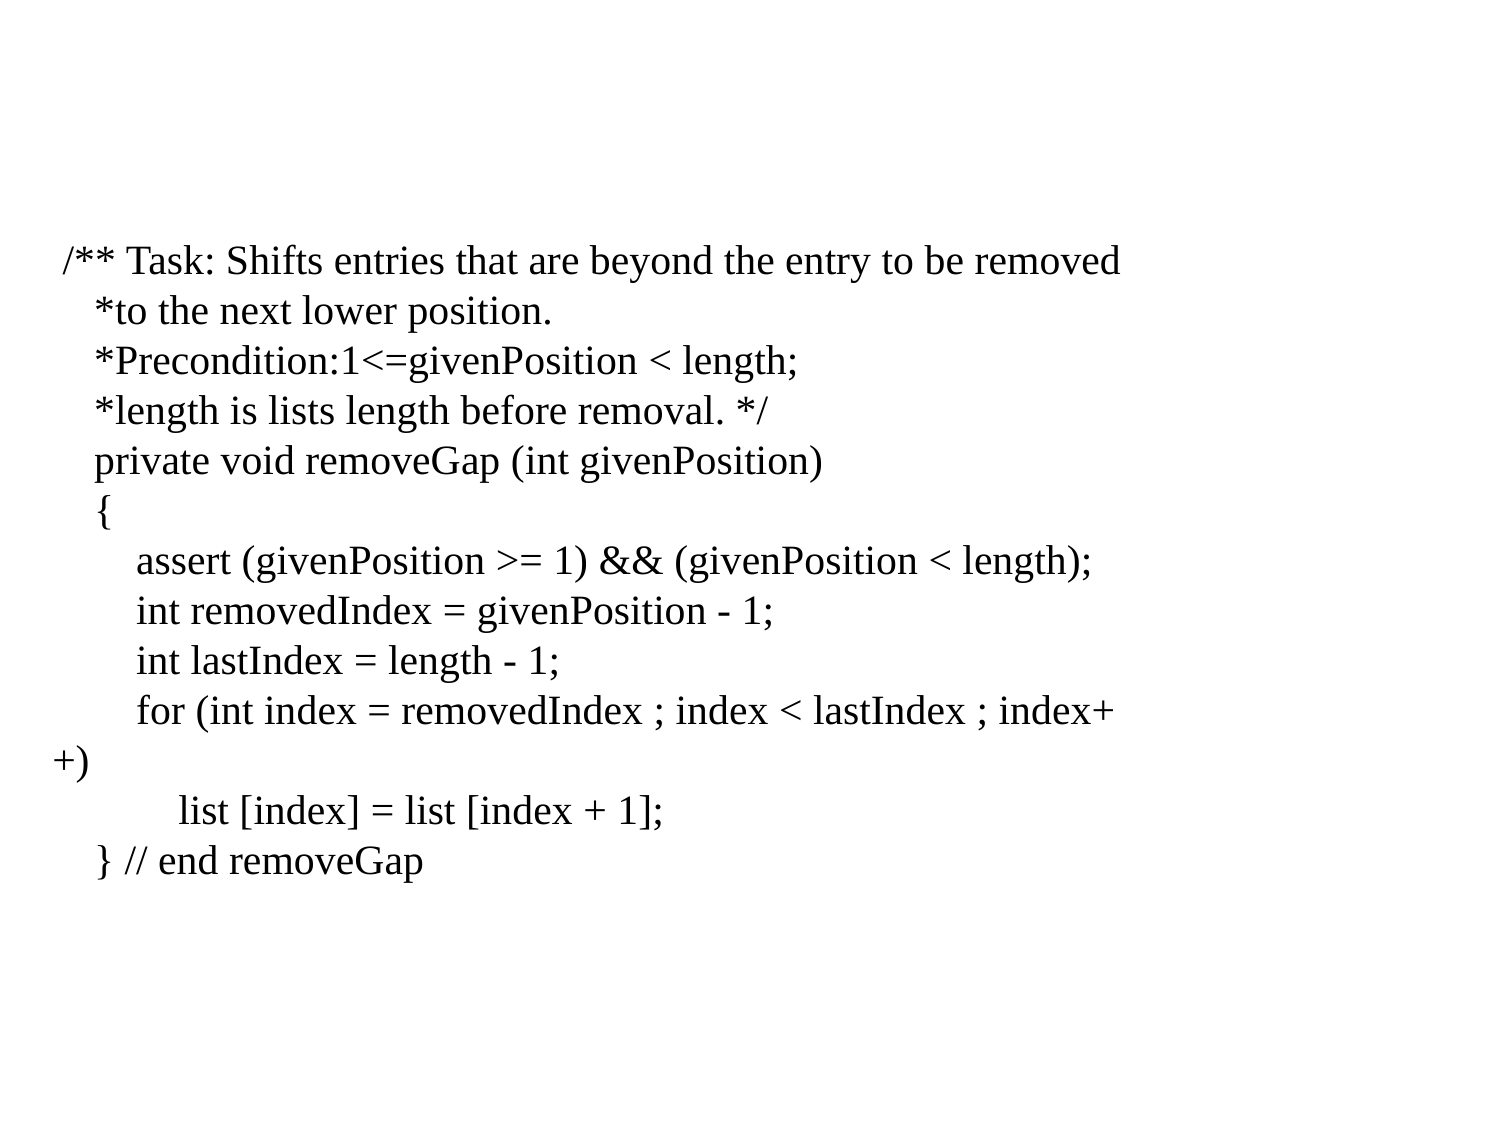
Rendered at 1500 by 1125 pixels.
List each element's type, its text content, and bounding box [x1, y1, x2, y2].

text_box /** Task: Shifts entries that are beyond the entry to be removed *to the next lower position. *Precondition:1<=givenPosition < length; *length is lists length before removal. */ private void removeGap (int givenPosition) { assert (givenPosition >= 1) && (givenPosition < length); int removedIndex = givenPosition - 1; int lastIndex = length - 1; for (int index = removedIndex ; index < lastIndex ; index++) list [index] = list [index + 1]; } // end removeGap [37, 224, 1138, 890]
